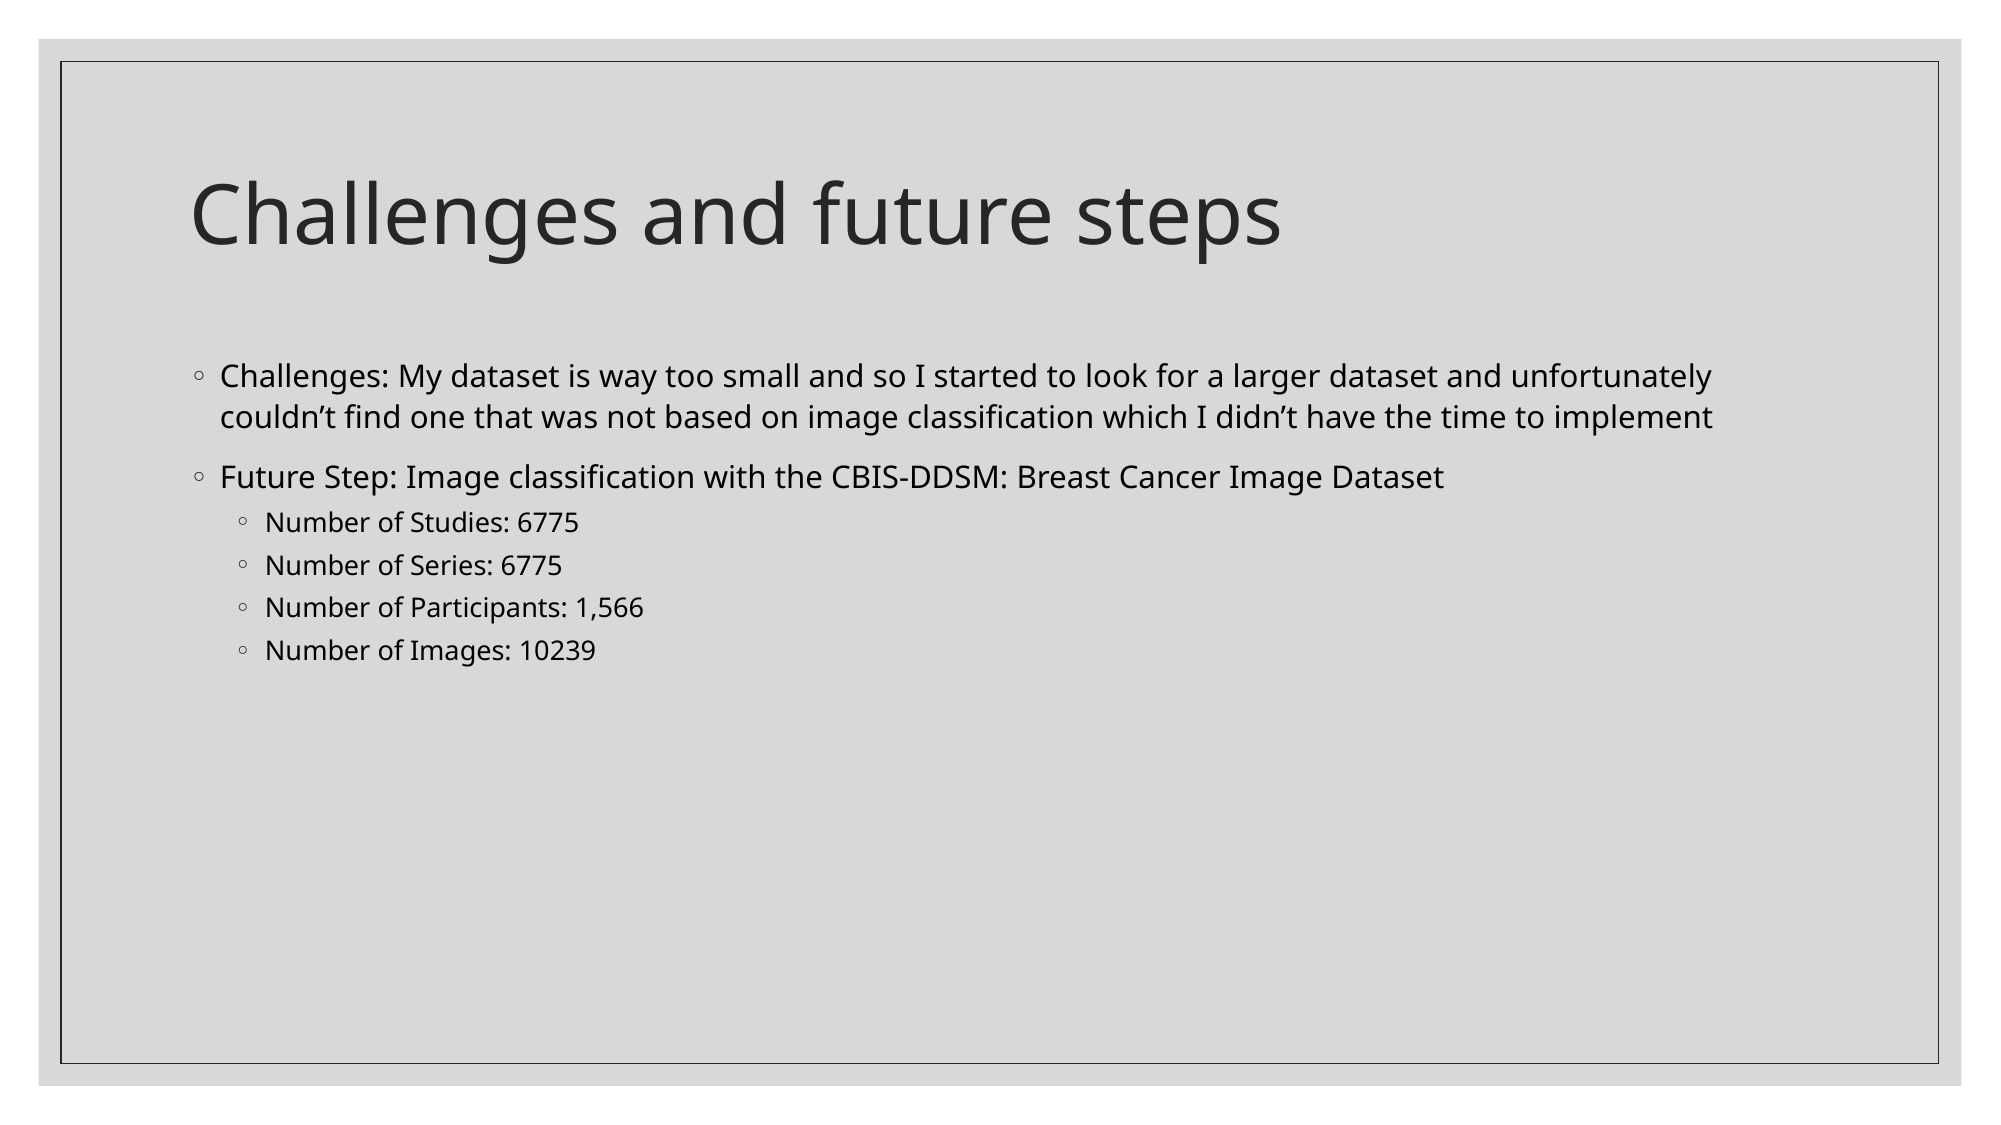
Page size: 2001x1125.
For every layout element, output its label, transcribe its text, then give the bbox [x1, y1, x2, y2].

title Challenges and future steps [174, 105, 1825, 331]
list Challenges: My dataset is way too small and so I started to look for a larger dataset and unfortunately couldn’t find one that was not based on image classification which I didn’t have the time to implement Future Step: Image classification with the CBIS-DDSM: Breast Cancer Image Dataset Number of Studies: 6775 Number of Series: 6775 Number of Participants: 1,566 Number of Images: 10239 [174, 345, 1825, 977]
